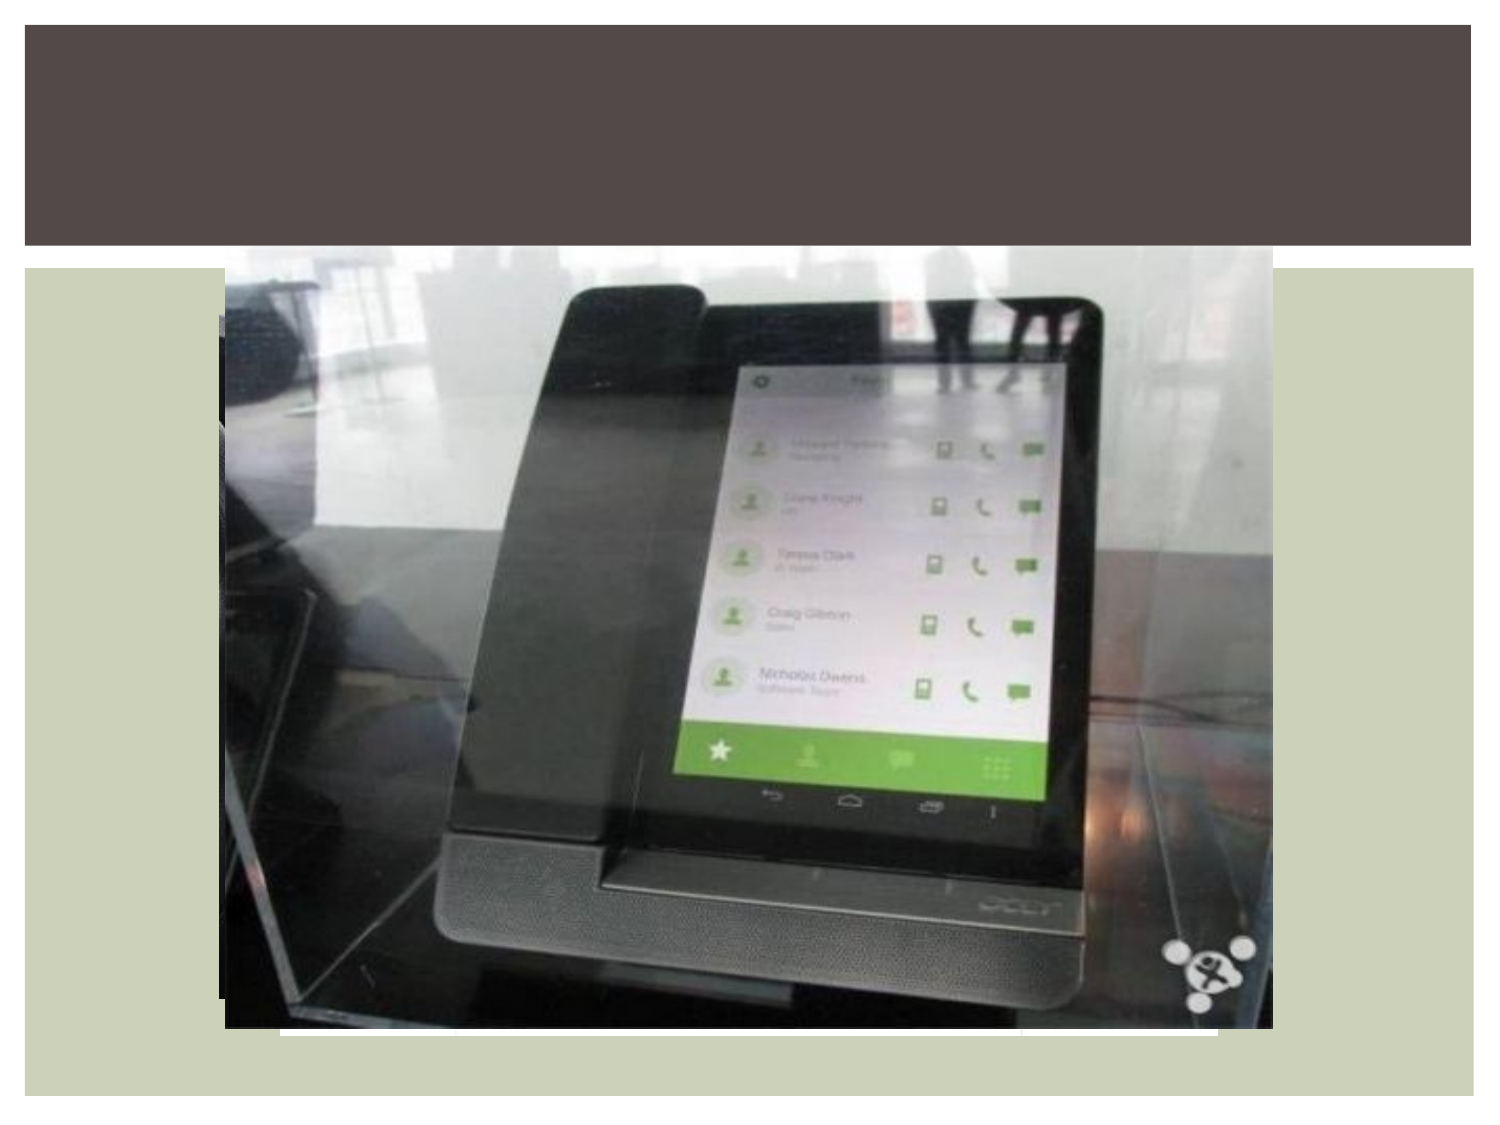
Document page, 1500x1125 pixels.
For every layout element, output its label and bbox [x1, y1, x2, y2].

picture [225, 246, 1273, 1037]
